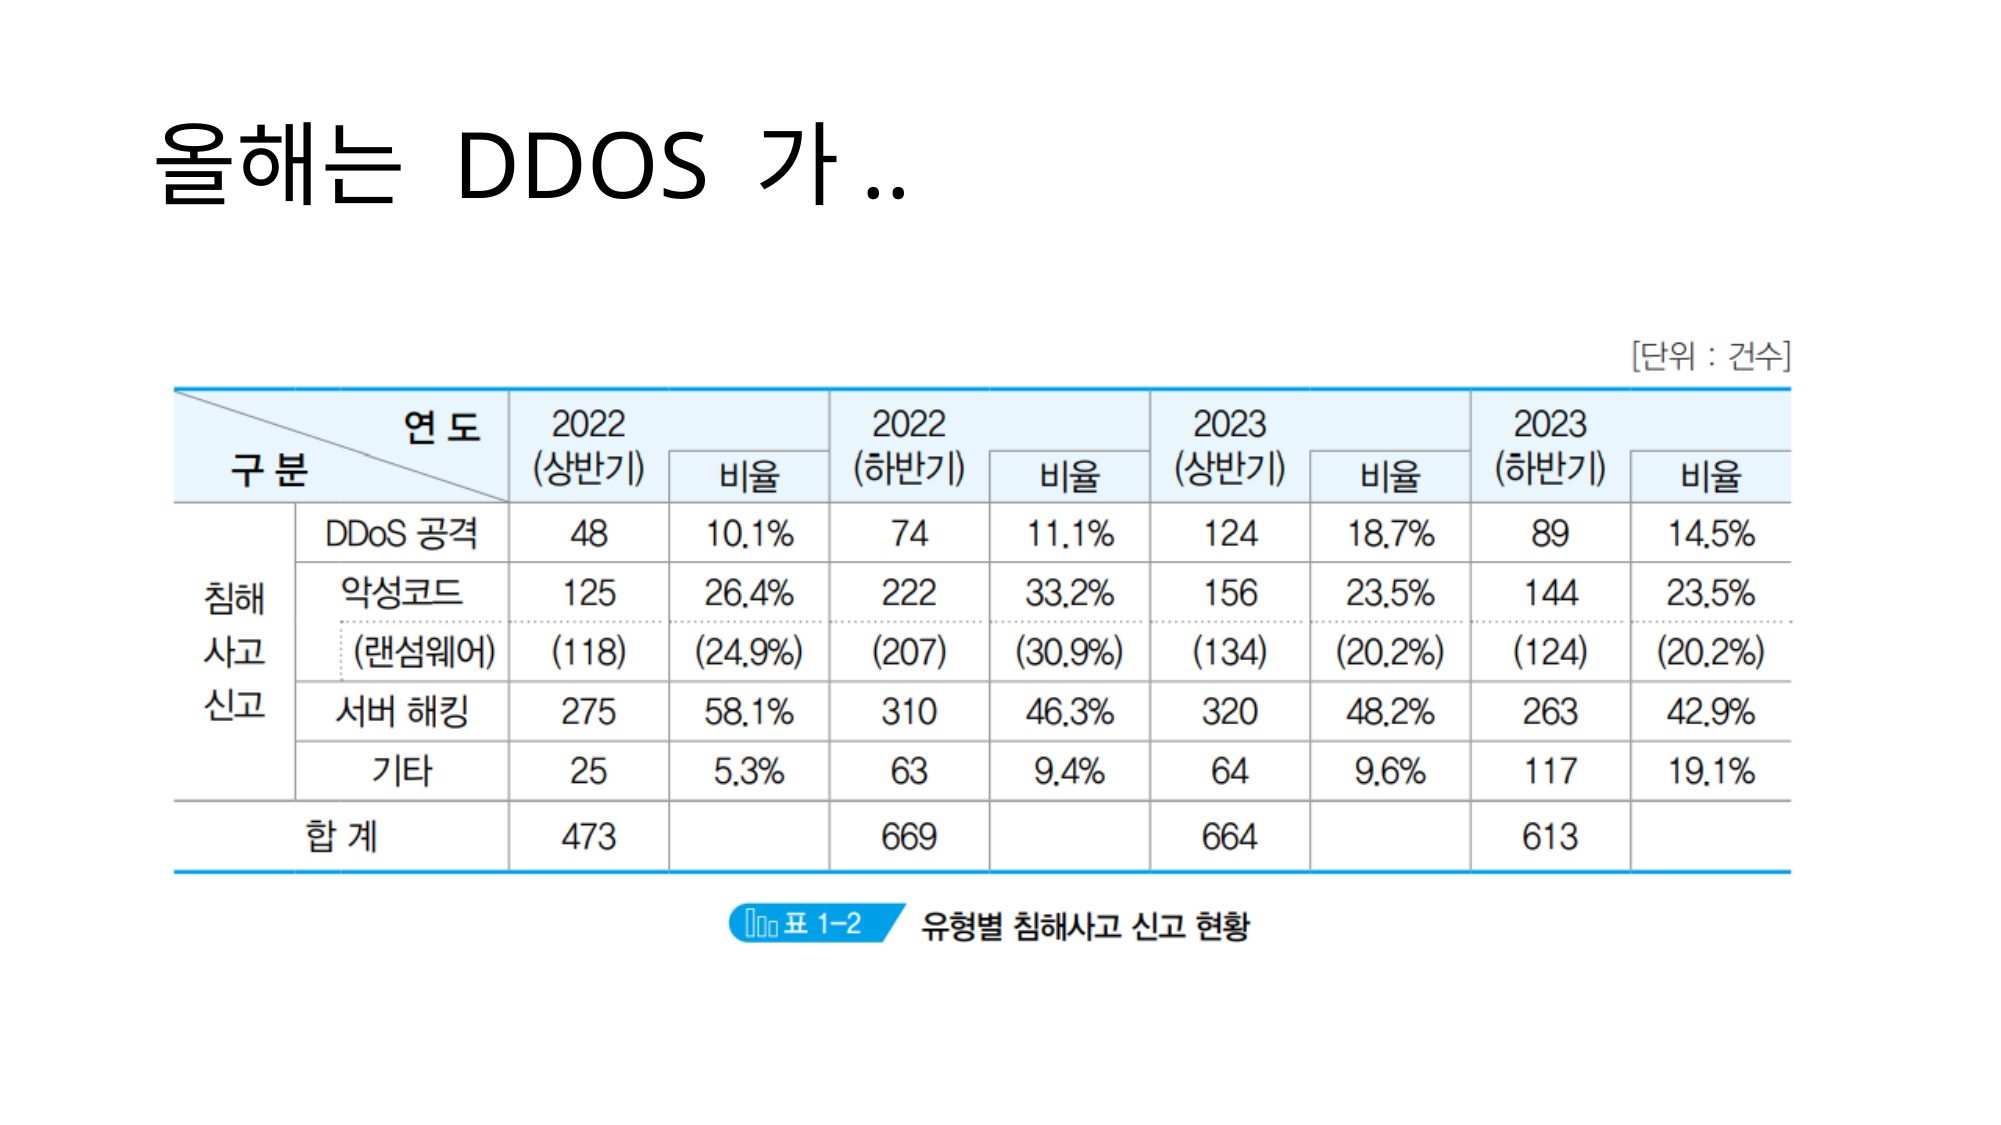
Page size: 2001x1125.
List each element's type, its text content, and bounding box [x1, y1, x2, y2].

title 올해는 DDOS 가.. [137, 59, 1863, 278]
picture [134, 288, 1863, 982]
